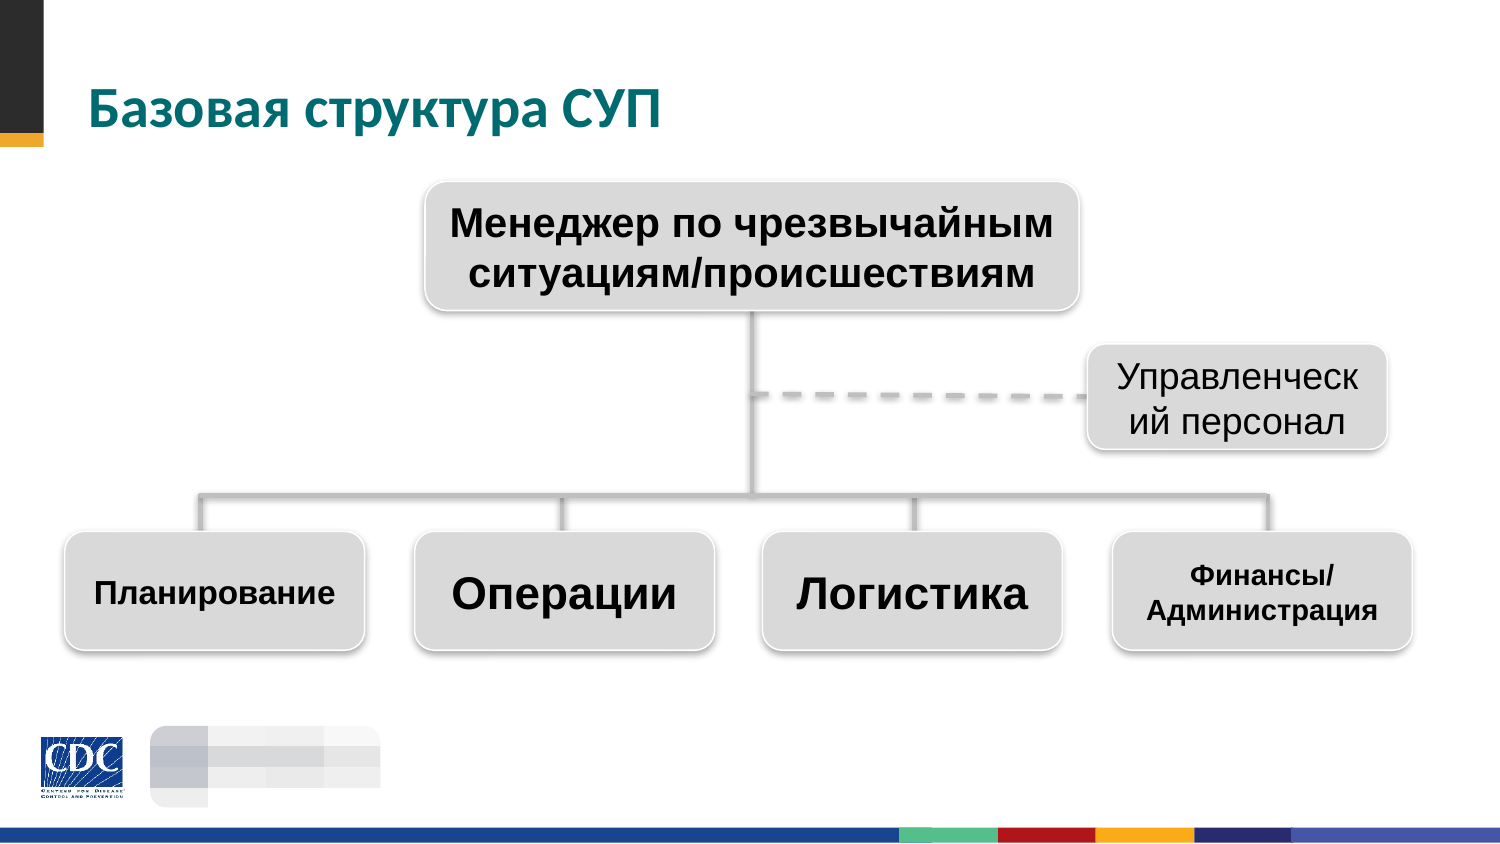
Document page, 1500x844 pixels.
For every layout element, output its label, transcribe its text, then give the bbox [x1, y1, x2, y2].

text_box Планирование [63, 530, 366, 652]
text_box Управленческий персонал [1086, 343, 1389, 451]
text_box Финансы/ Администрация [1111, 530, 1414, 652]
title Базовая структура СУП [73, 33, 1424, 147]
picture [41, 737, 125, 798]
text_box Операции [413, 530, 716, 652]
text_box Менеджер по чрезвычайным ситуациям/происшествиям [424, 180, 1080, 312]
text_box Логистика [761, 530, 1064, 652]
